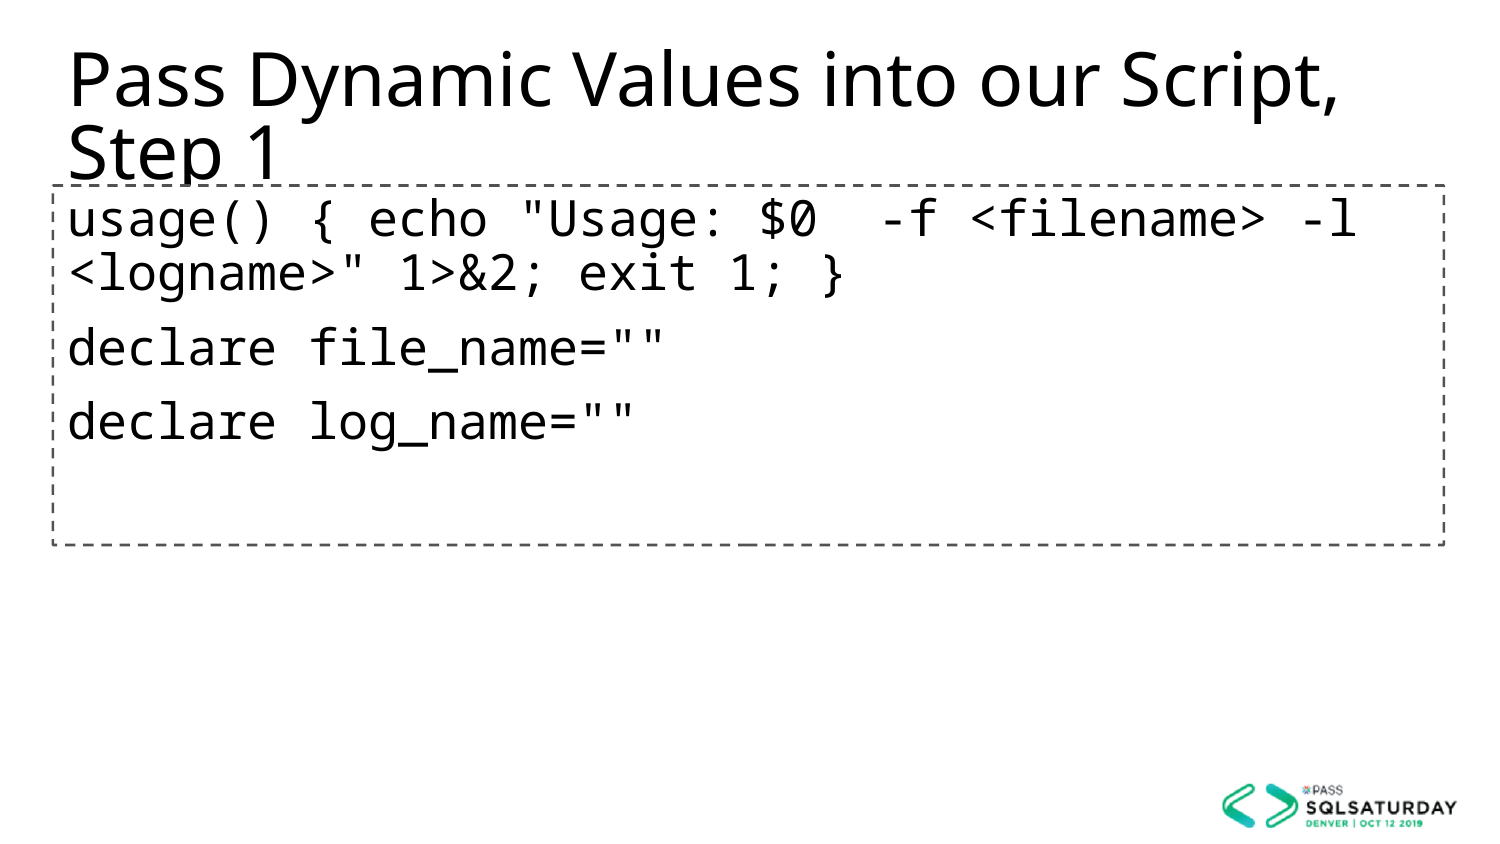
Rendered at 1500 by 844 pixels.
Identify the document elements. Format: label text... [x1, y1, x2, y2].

list usage() { echo "Usage: $0 -f <filename> -l <logname>" 1>&2; exit 1; } declare file_name="" declare log_name="" [52, 185, 1444, 546]
picture [1209, 768, 1486, 837]
title Pass Dynamic Values into our Script, Step 1 [52, 41, 1444, 142]
